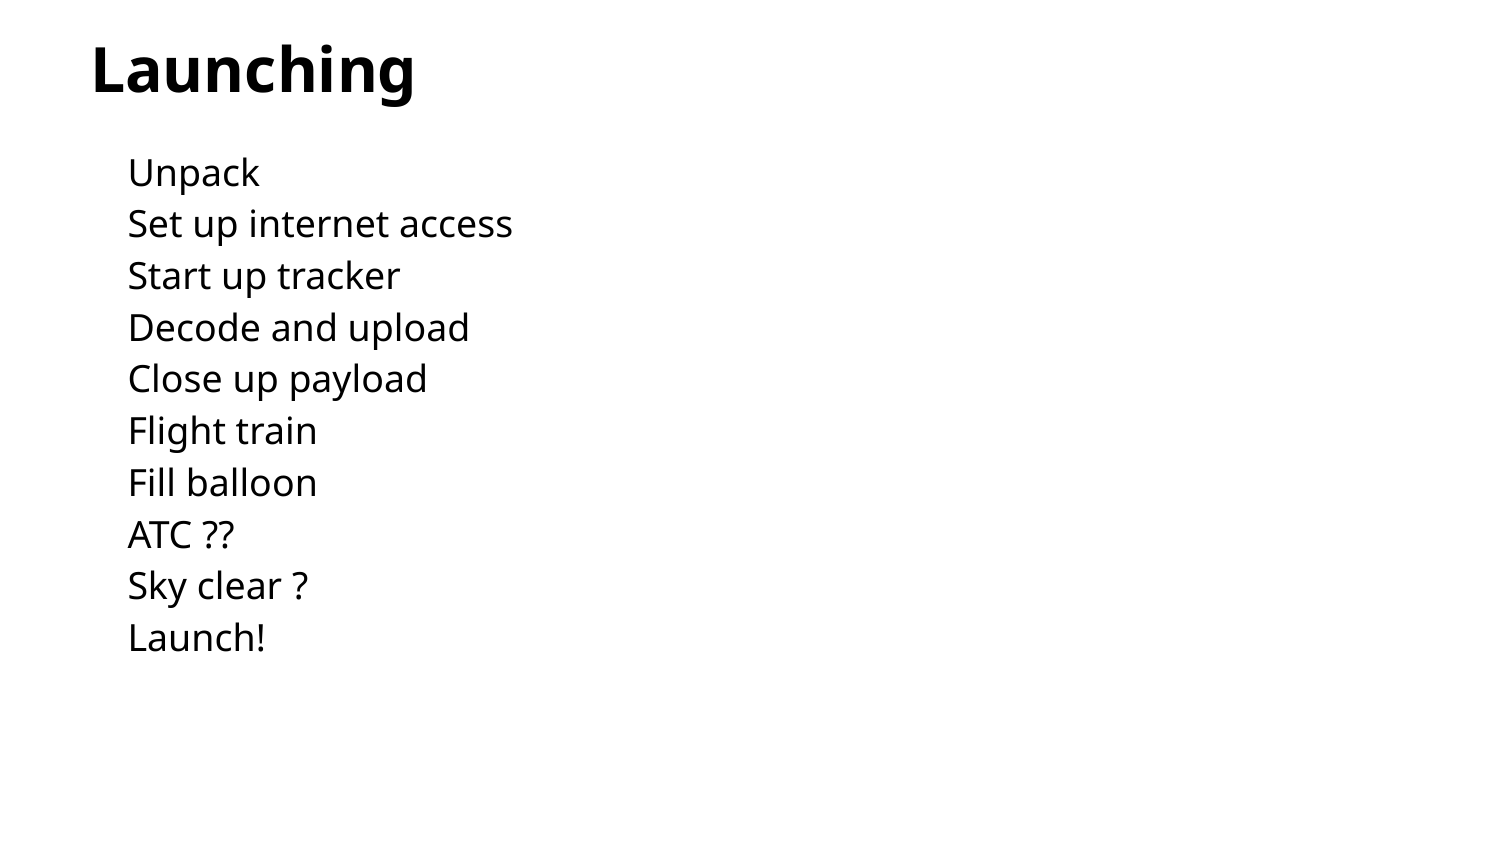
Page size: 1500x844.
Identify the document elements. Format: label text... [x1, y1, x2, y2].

title Launching [75, 33, 1425, 120]
list Unpack Set up internet access Start up tracker Decode and upload Close up payload Flight train Fill balloon ATC ?? Sky clear ? Launch! [75, 126, 1425, 808]
